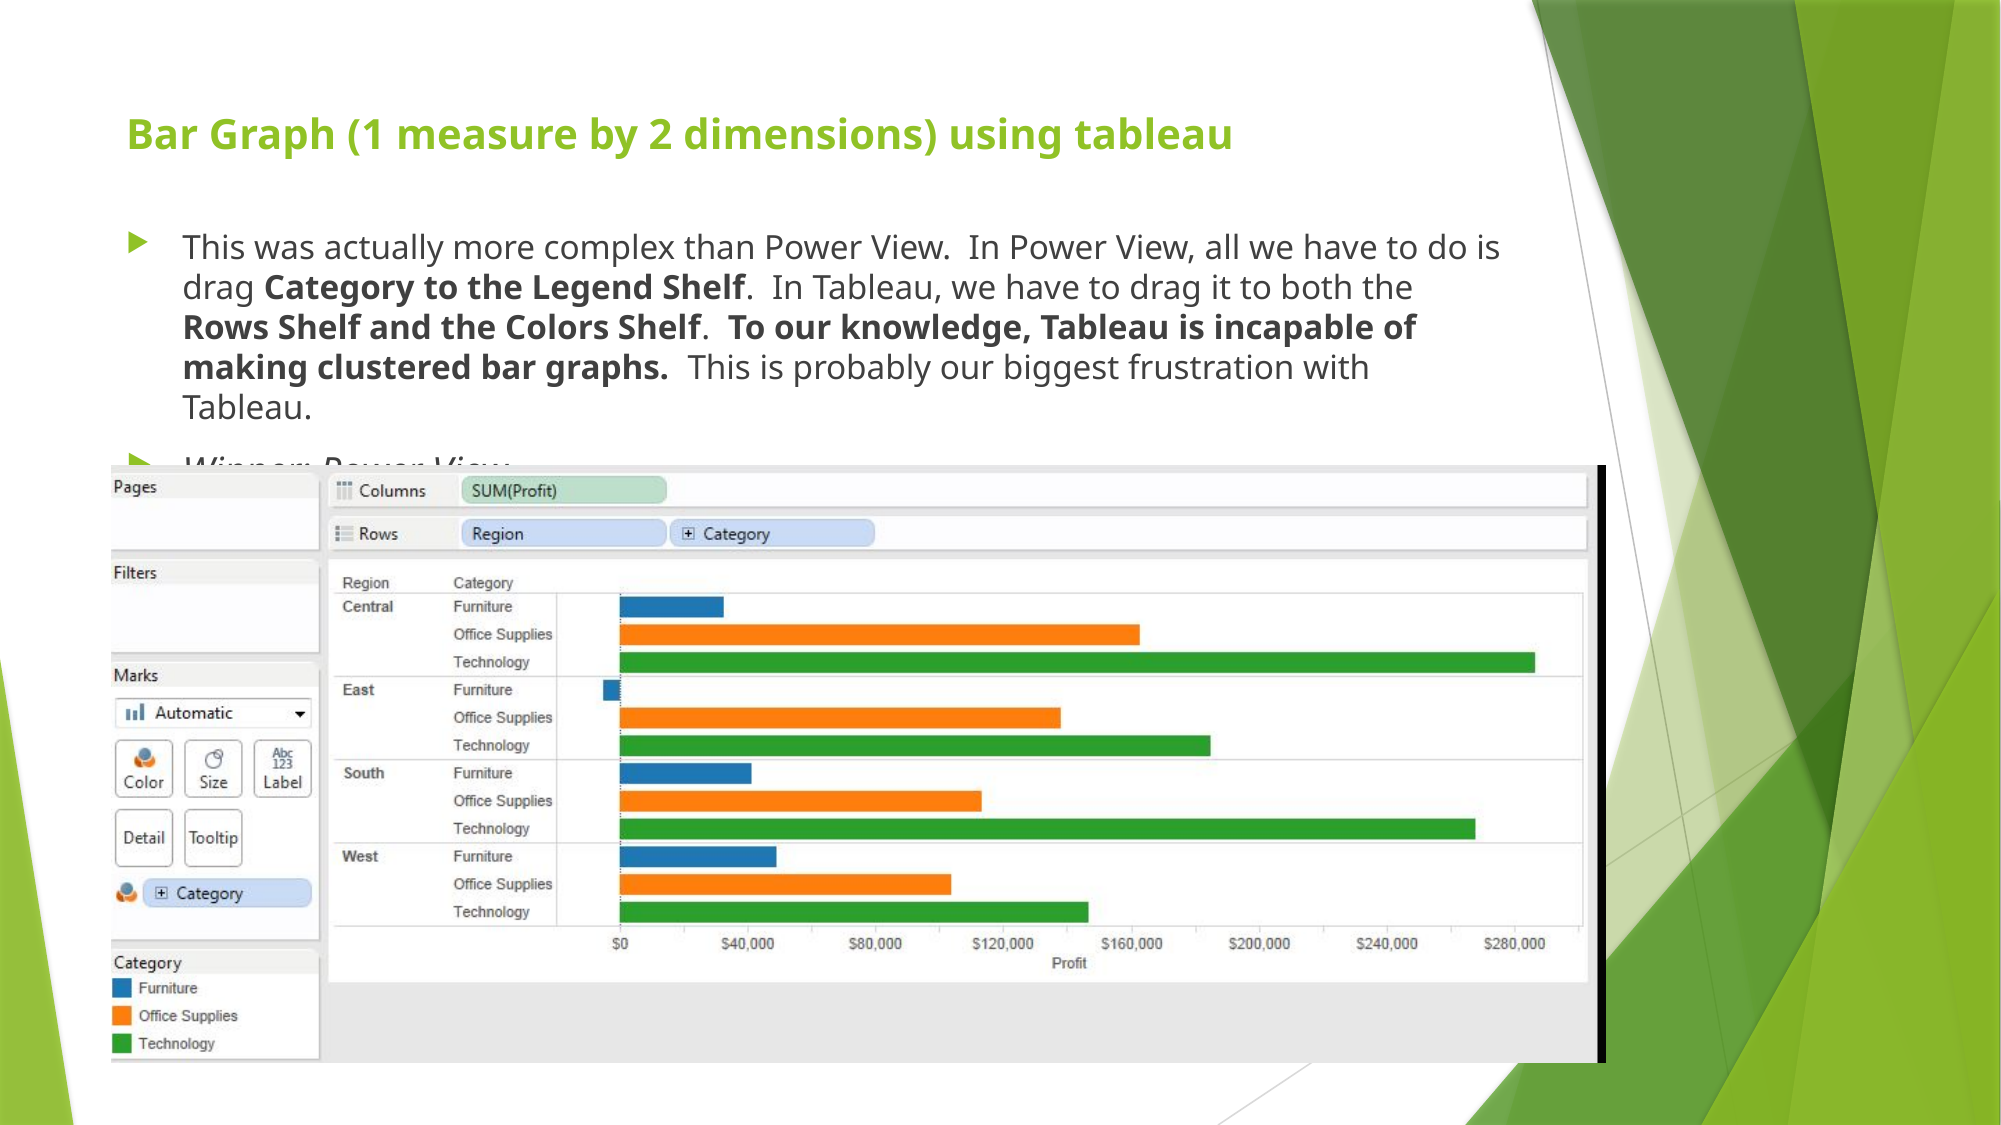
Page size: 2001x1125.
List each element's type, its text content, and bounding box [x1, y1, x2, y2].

list This was actually more complex than Power View. In Power View, all we have to do is drag Category to the Legend Shelf. In Tableau, we have to drag it to both the Rows Shelf and the Colors Shelf. To our knowledge, Tableau is incapable of making clustered bar graphs. This is probably our biggest frustration with Tableau. Winner: Power View. [111, 218, 1522, 463]
title Bar Graph (1 measure by 2 dimensions) using tableau [111, 99, 1522, 177]
picture [110, 464, 1607, 1064]
